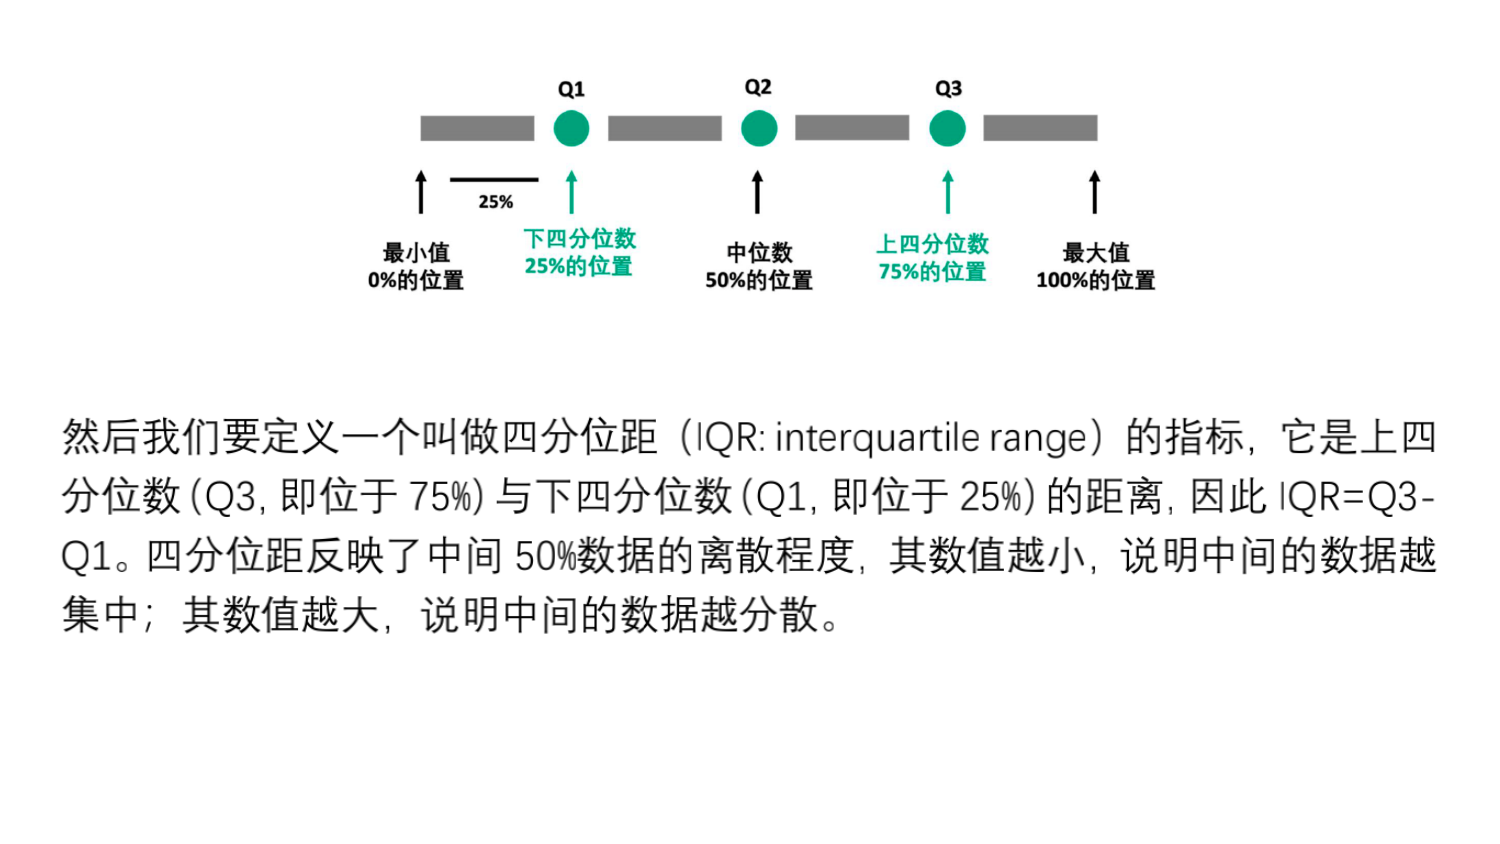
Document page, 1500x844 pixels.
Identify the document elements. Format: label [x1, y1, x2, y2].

picture [312, 62, 1214, 344]
picture [5, 385, 1465, 659]
